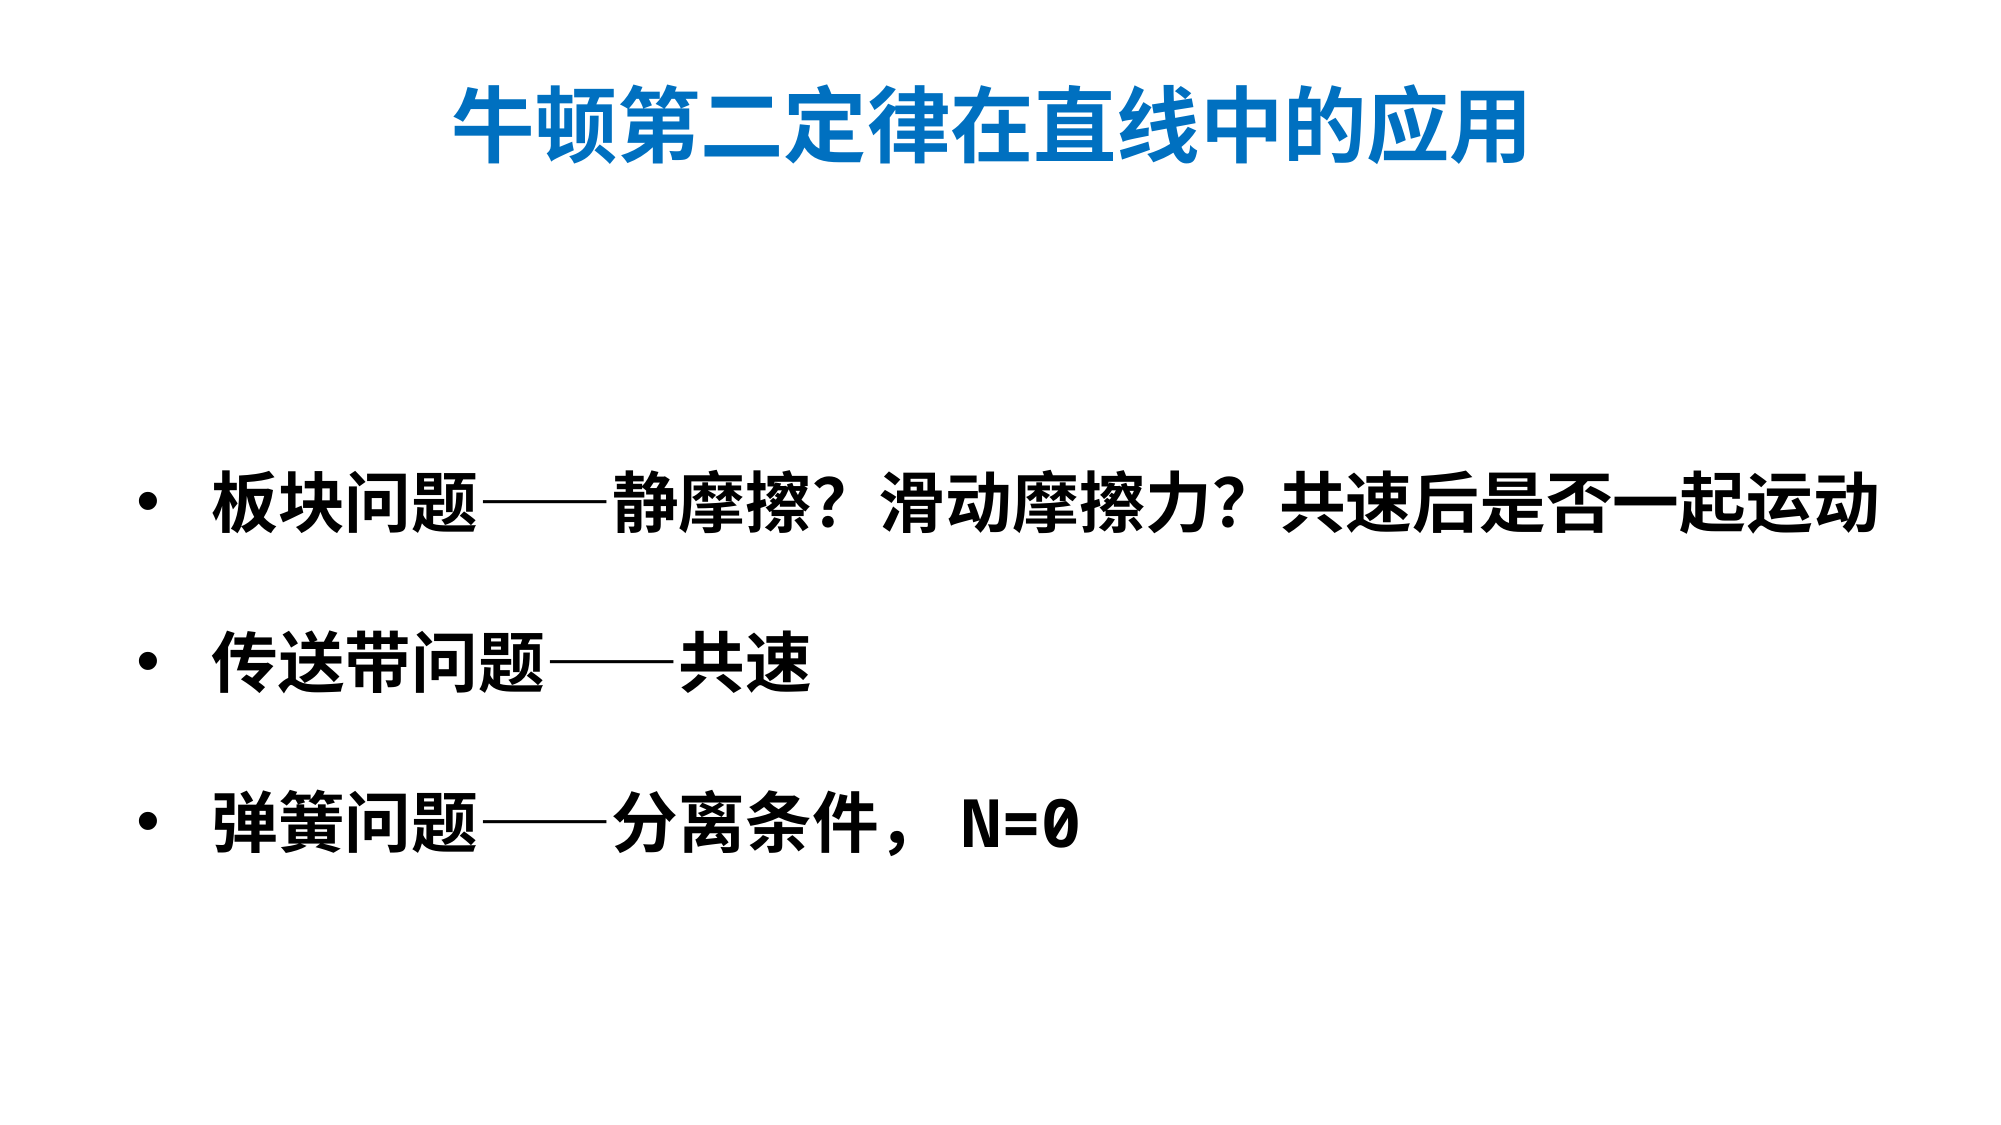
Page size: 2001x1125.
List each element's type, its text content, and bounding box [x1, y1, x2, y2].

text_box 板块问题——静摩擦？滑动摩擦力？共速后是否一起运动 传送带问题——共速 弹簧问题——分离条件，N=0 [121, 373, 1915, 868]
text_box 牛顿第二定律在直线中的应用 [393, 66, 1591, 181]
